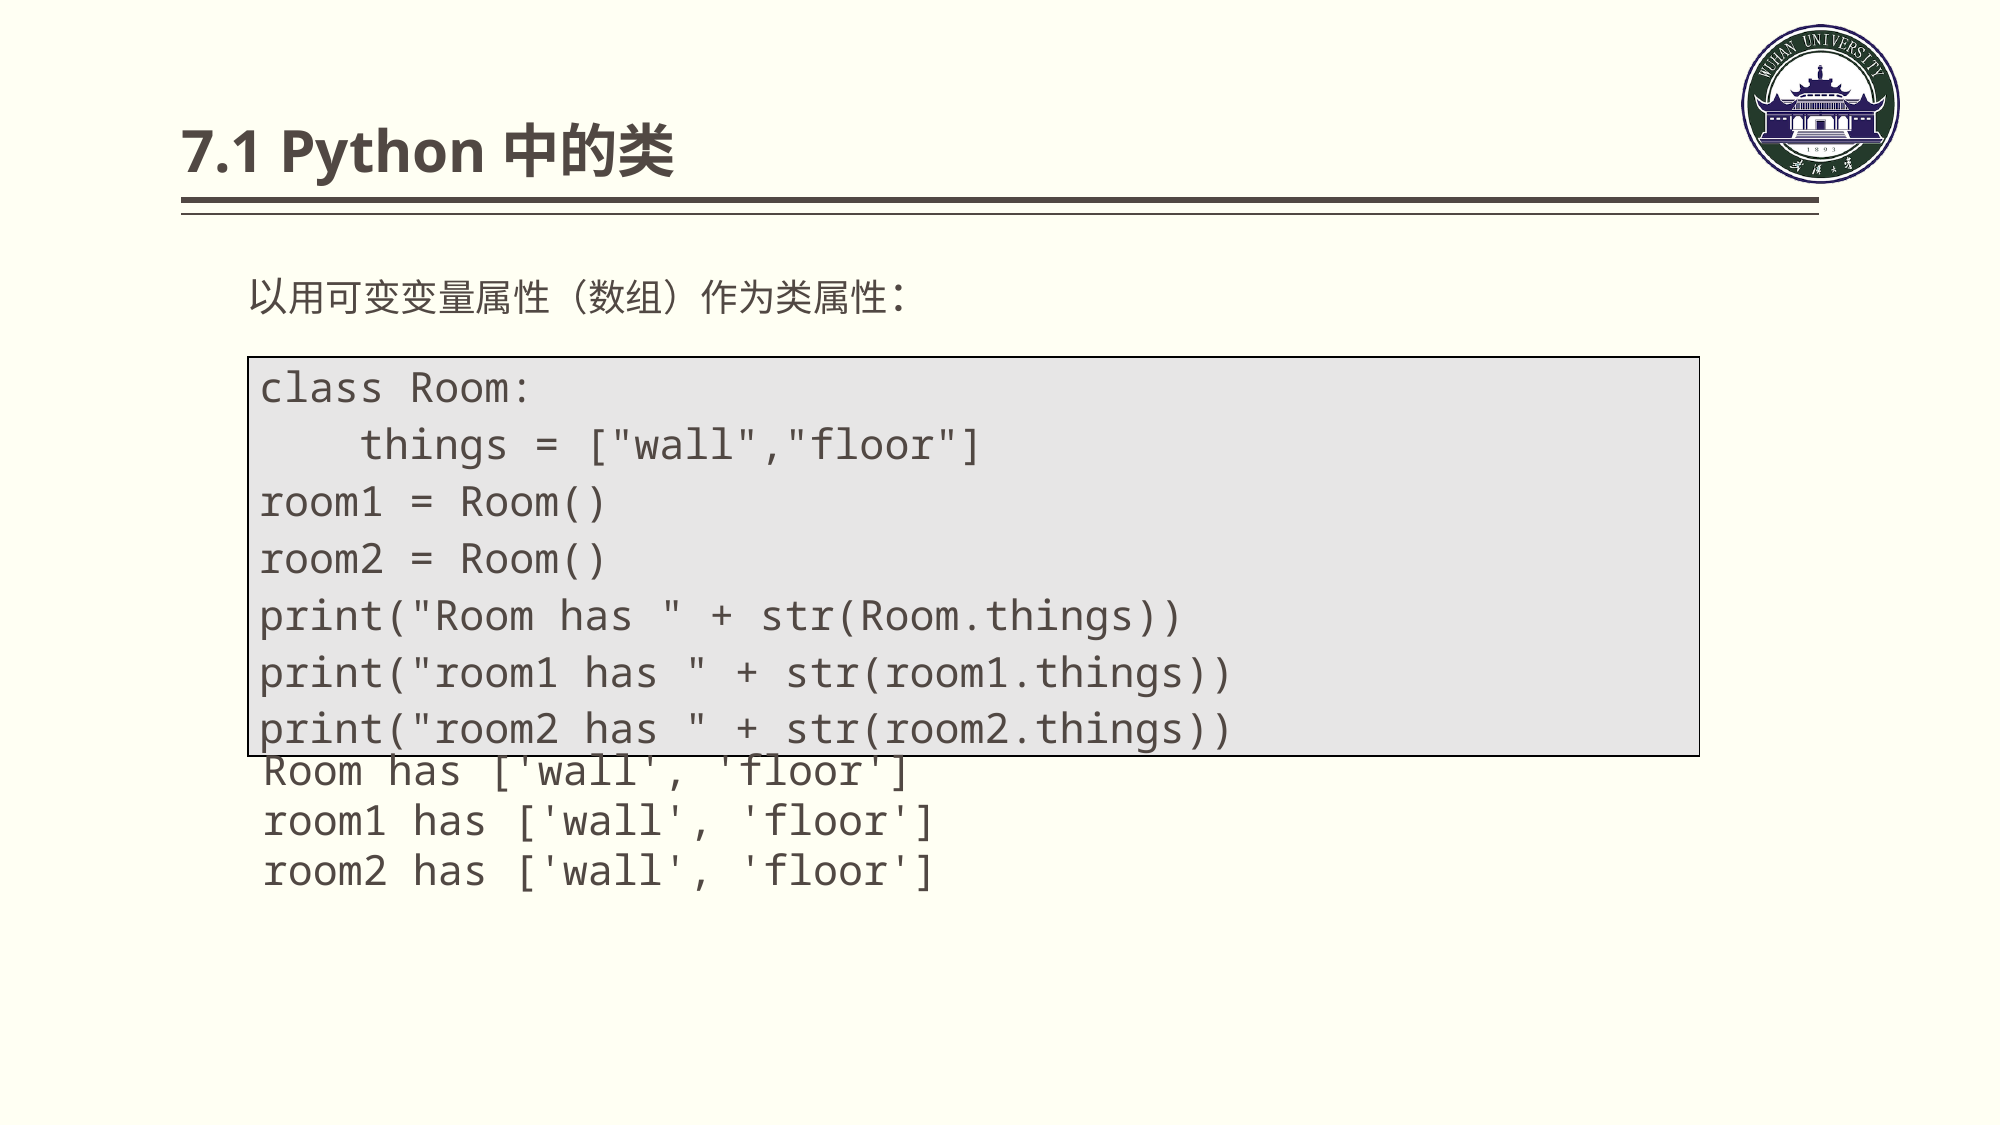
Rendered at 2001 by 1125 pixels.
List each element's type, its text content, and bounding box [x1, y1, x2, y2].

text_box 以用可变变量属性（数组）作为类属性： [231, 262, 945, 328]
text_box Room has ['wall', 'floor'] room1 has ['wall', 'floor'] room2 has ['wall', 'floor'] [247, 736, 1248, 902]
table_header class Room: things = ["wall","floor"] room1 = Room() room2 = Room() print("Room has " + str(Room.things)) print("room1 has " + str(room1.things)) print("room2 has " + str(room2.things)) [249, 358, 1699, 755]
picture [1819, 24, 1900, 184]
title 7.1 Python中的类 [181, 12, 1819, 193]
